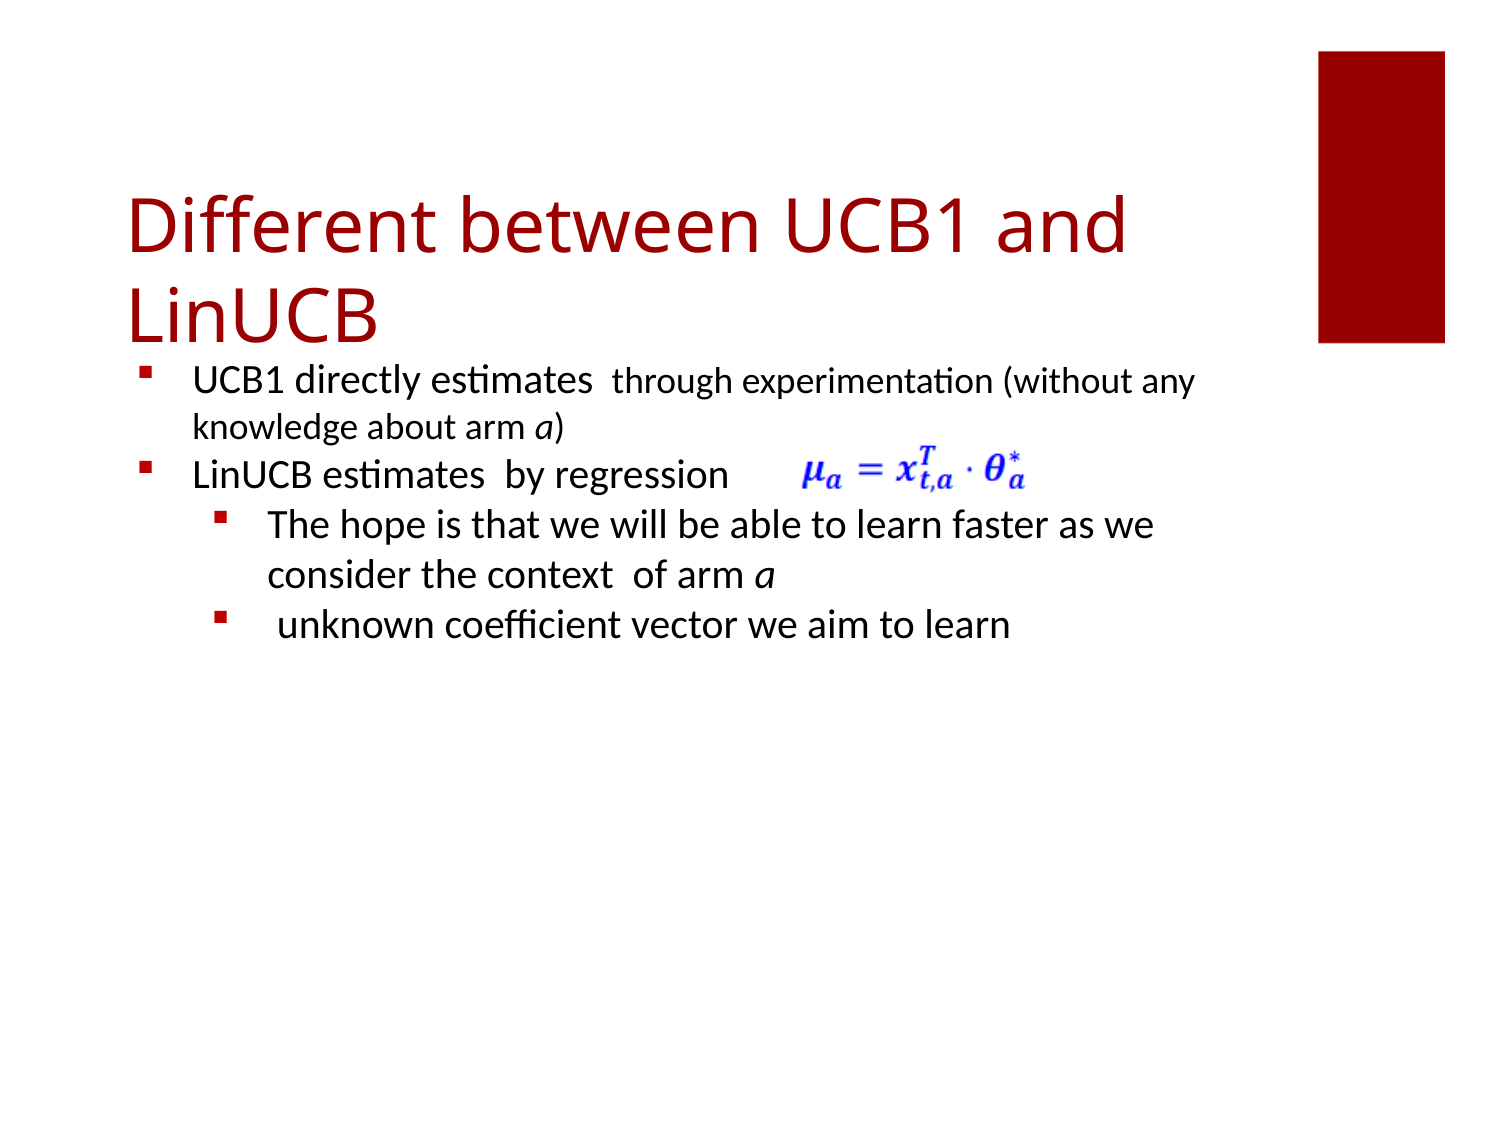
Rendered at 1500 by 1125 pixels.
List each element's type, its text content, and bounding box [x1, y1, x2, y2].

picture [1317, 50, 1445, 345]
picture [799, 434, 1034, 500]
text_box [121, 344, 1292, 461]
text_box Different between UCB1 and LinUCB [110, 170, 1303, 366]
